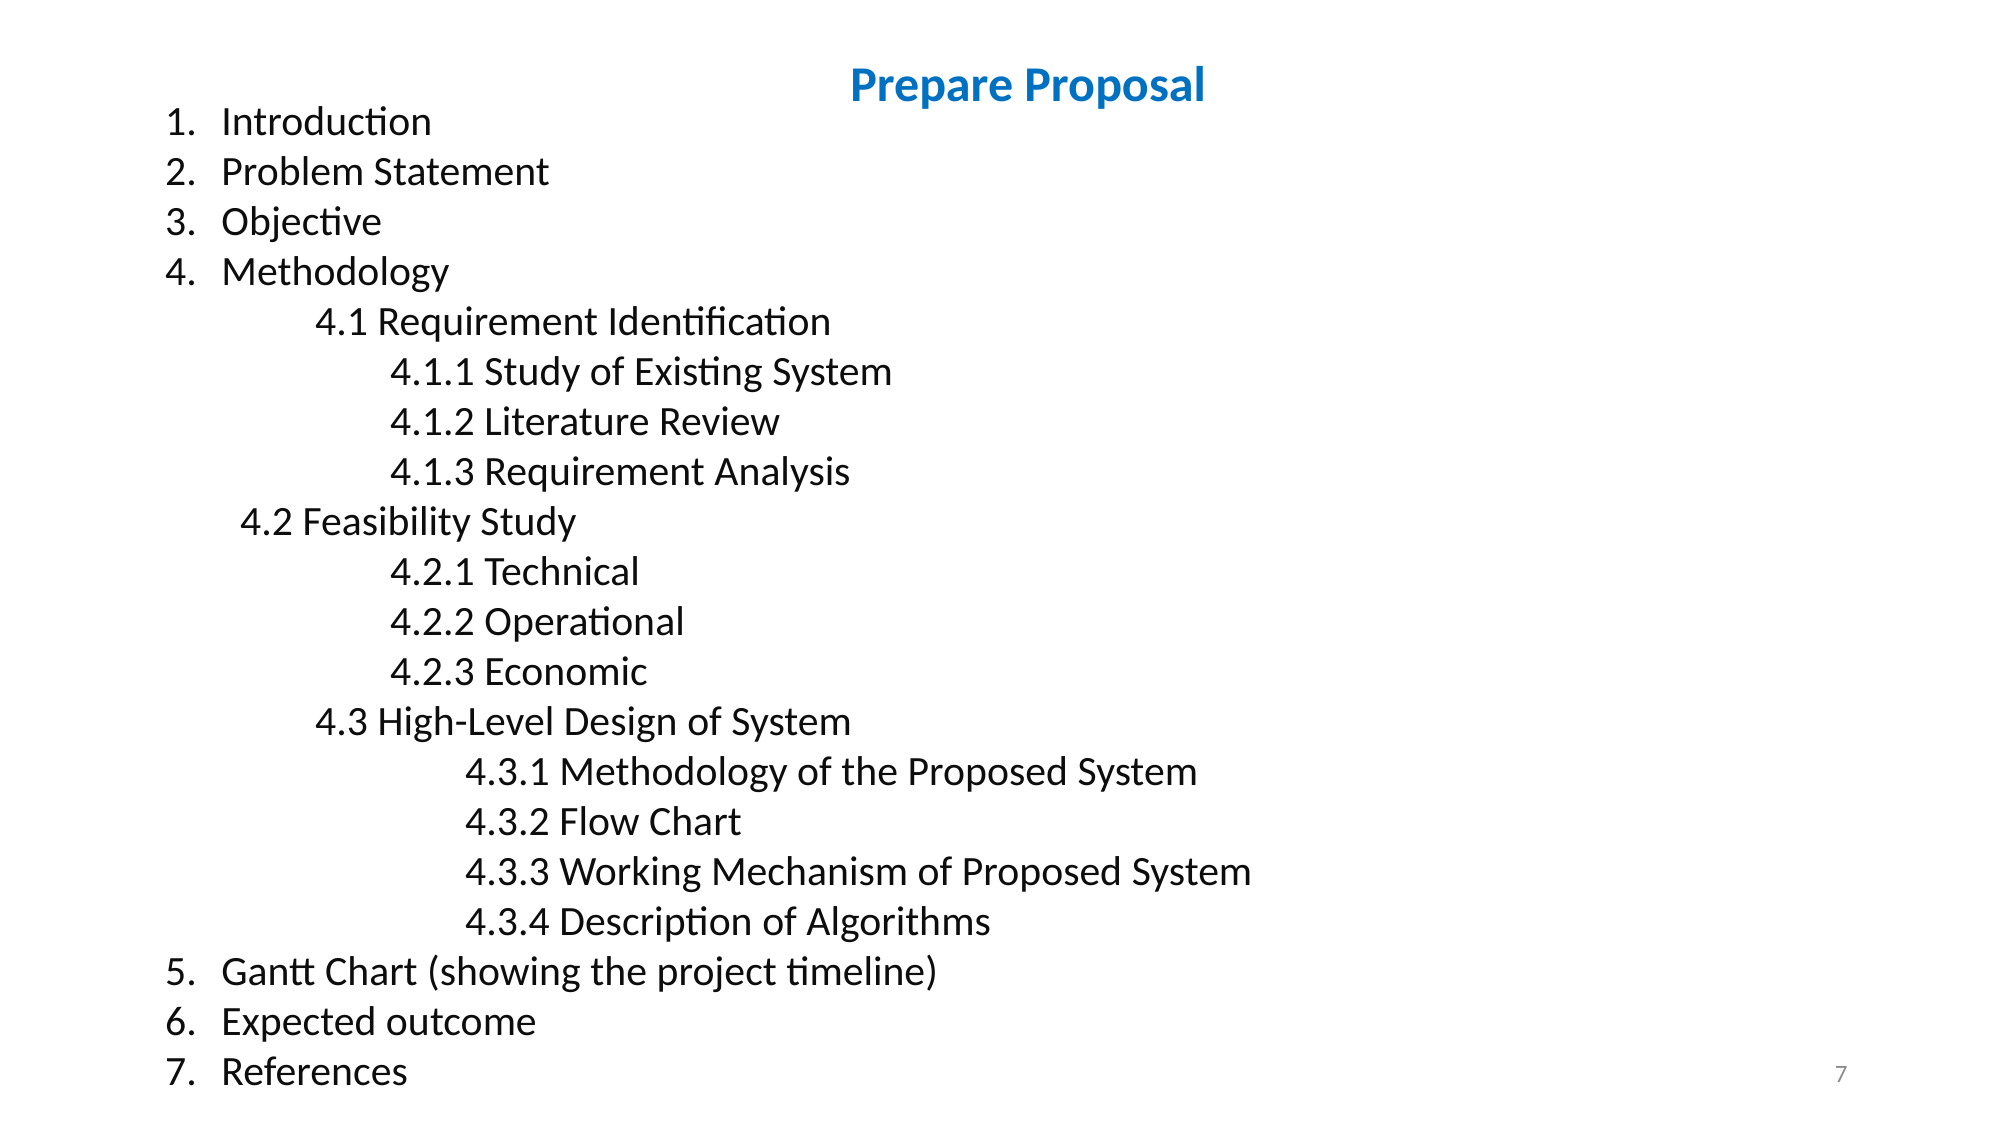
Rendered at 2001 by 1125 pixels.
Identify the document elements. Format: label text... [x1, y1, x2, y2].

text_box Prepare Proposal [28, 52, 2000, 119]
slide_number 7 [1412, 1042, 1863, 1103]
text_box Introduction Problem Statement Objective Methodology 4.1 Requirement Identification 4.1.1 Study of Existing System 4.1.2 Literature Review 4.1.3 Requirement Analysis 4.2 Feasibility Study 4.2.1 Technical 4.2.2 Operational 4.2.3 Economic 4.3 High-Level Design of System 4.3.1 Methodology of the Proposed System 4.3.2 Flow Chart 4.3.3 Working Mechanism of Proposed System 4.3.4 Description of Algorithms Gantt Chart (showing the project timeline) Expected outcome References [75, 119, 1908, 1102]
